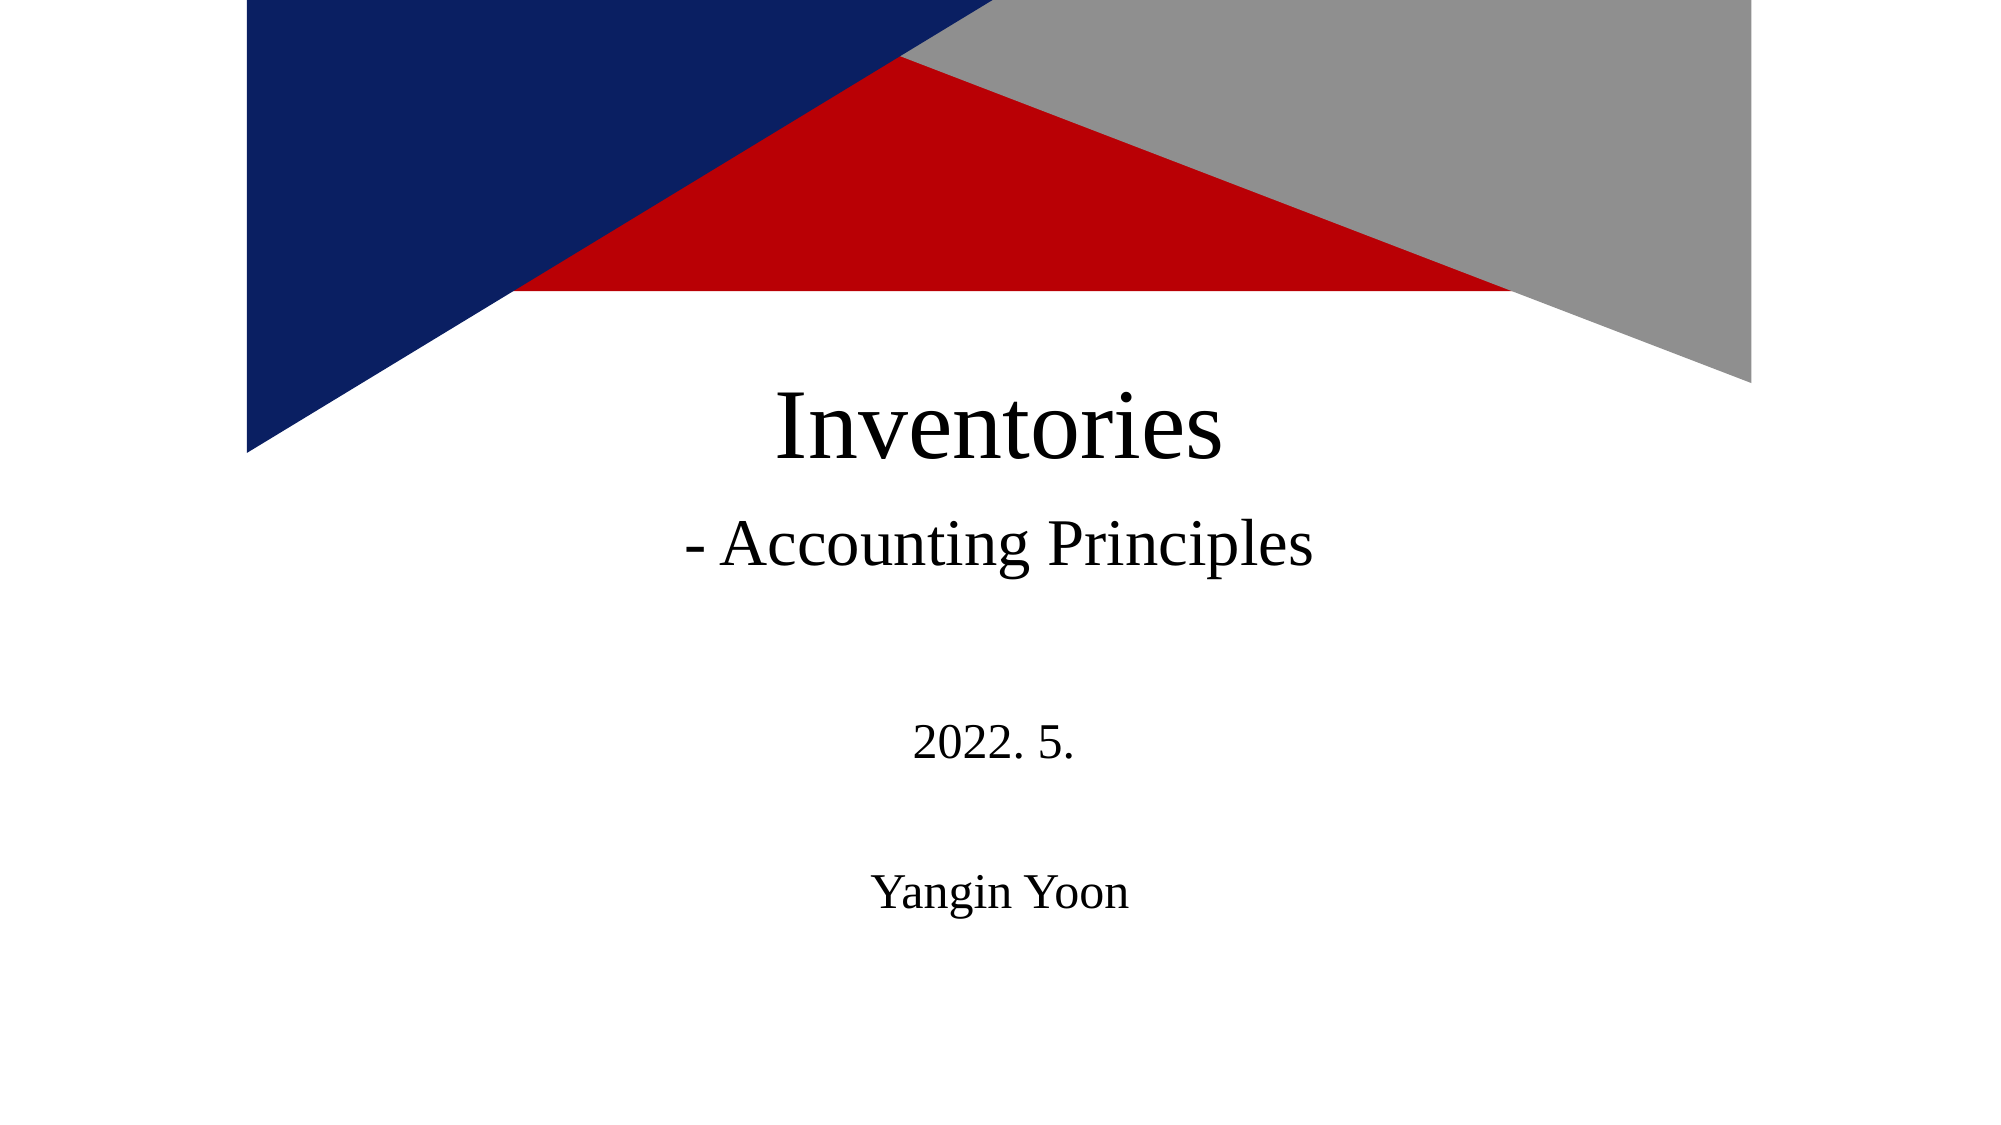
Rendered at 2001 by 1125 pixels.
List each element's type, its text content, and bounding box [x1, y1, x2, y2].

title Inventories - Accounting Principles [317, 371, 1683, 924]
text_box [901, 0, 1753, 385]
text_box [516, 58, 1508, 292]
text_box [245, 0, 995, 455]
subtitle 2022. 5. Yangin Yoon [476, 707, 1524, 1014]
